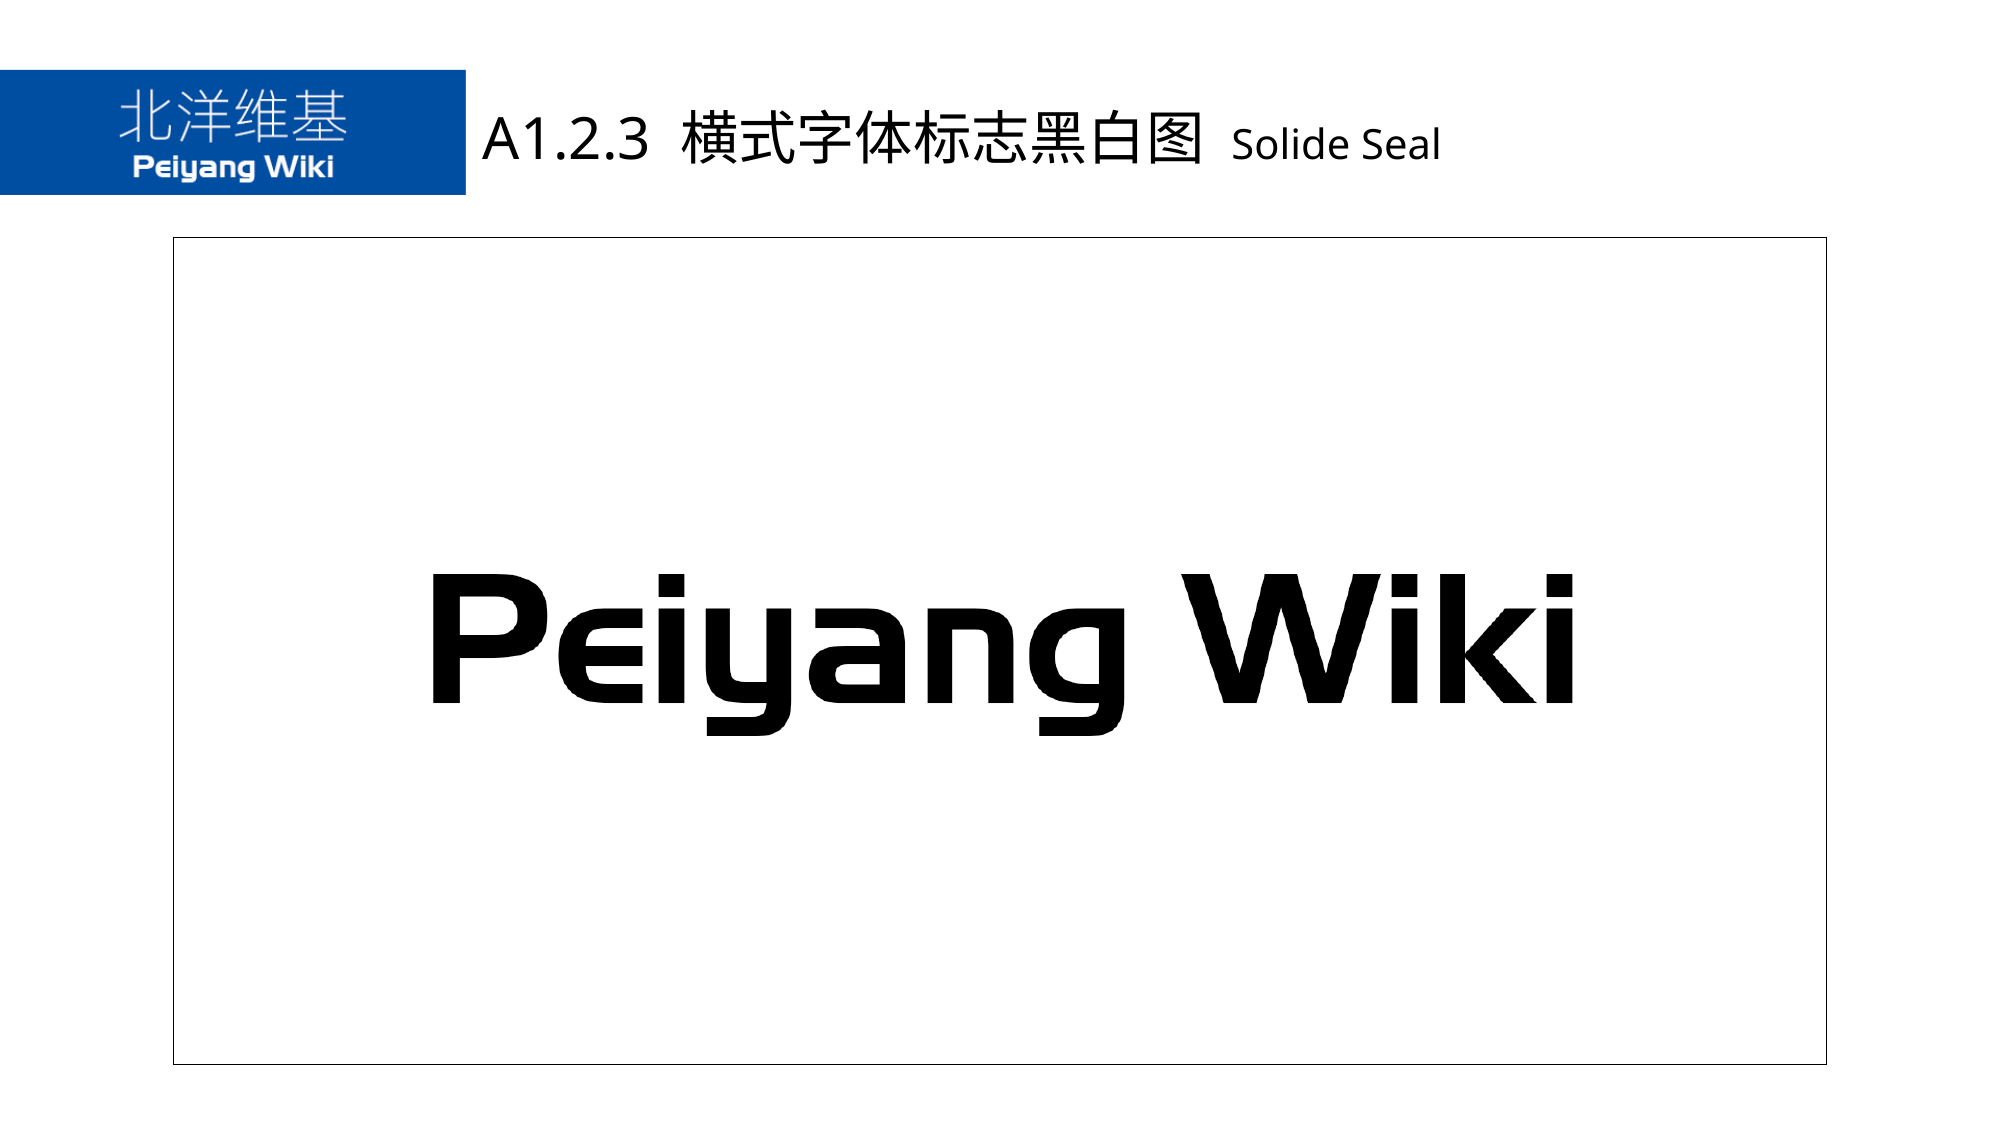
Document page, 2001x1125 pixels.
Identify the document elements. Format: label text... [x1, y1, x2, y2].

picture [0, 0, 2001, 1125]
list A1.2.3 横式字体标志黑白图 Solide Seal [468, 102, 1954, 167]
